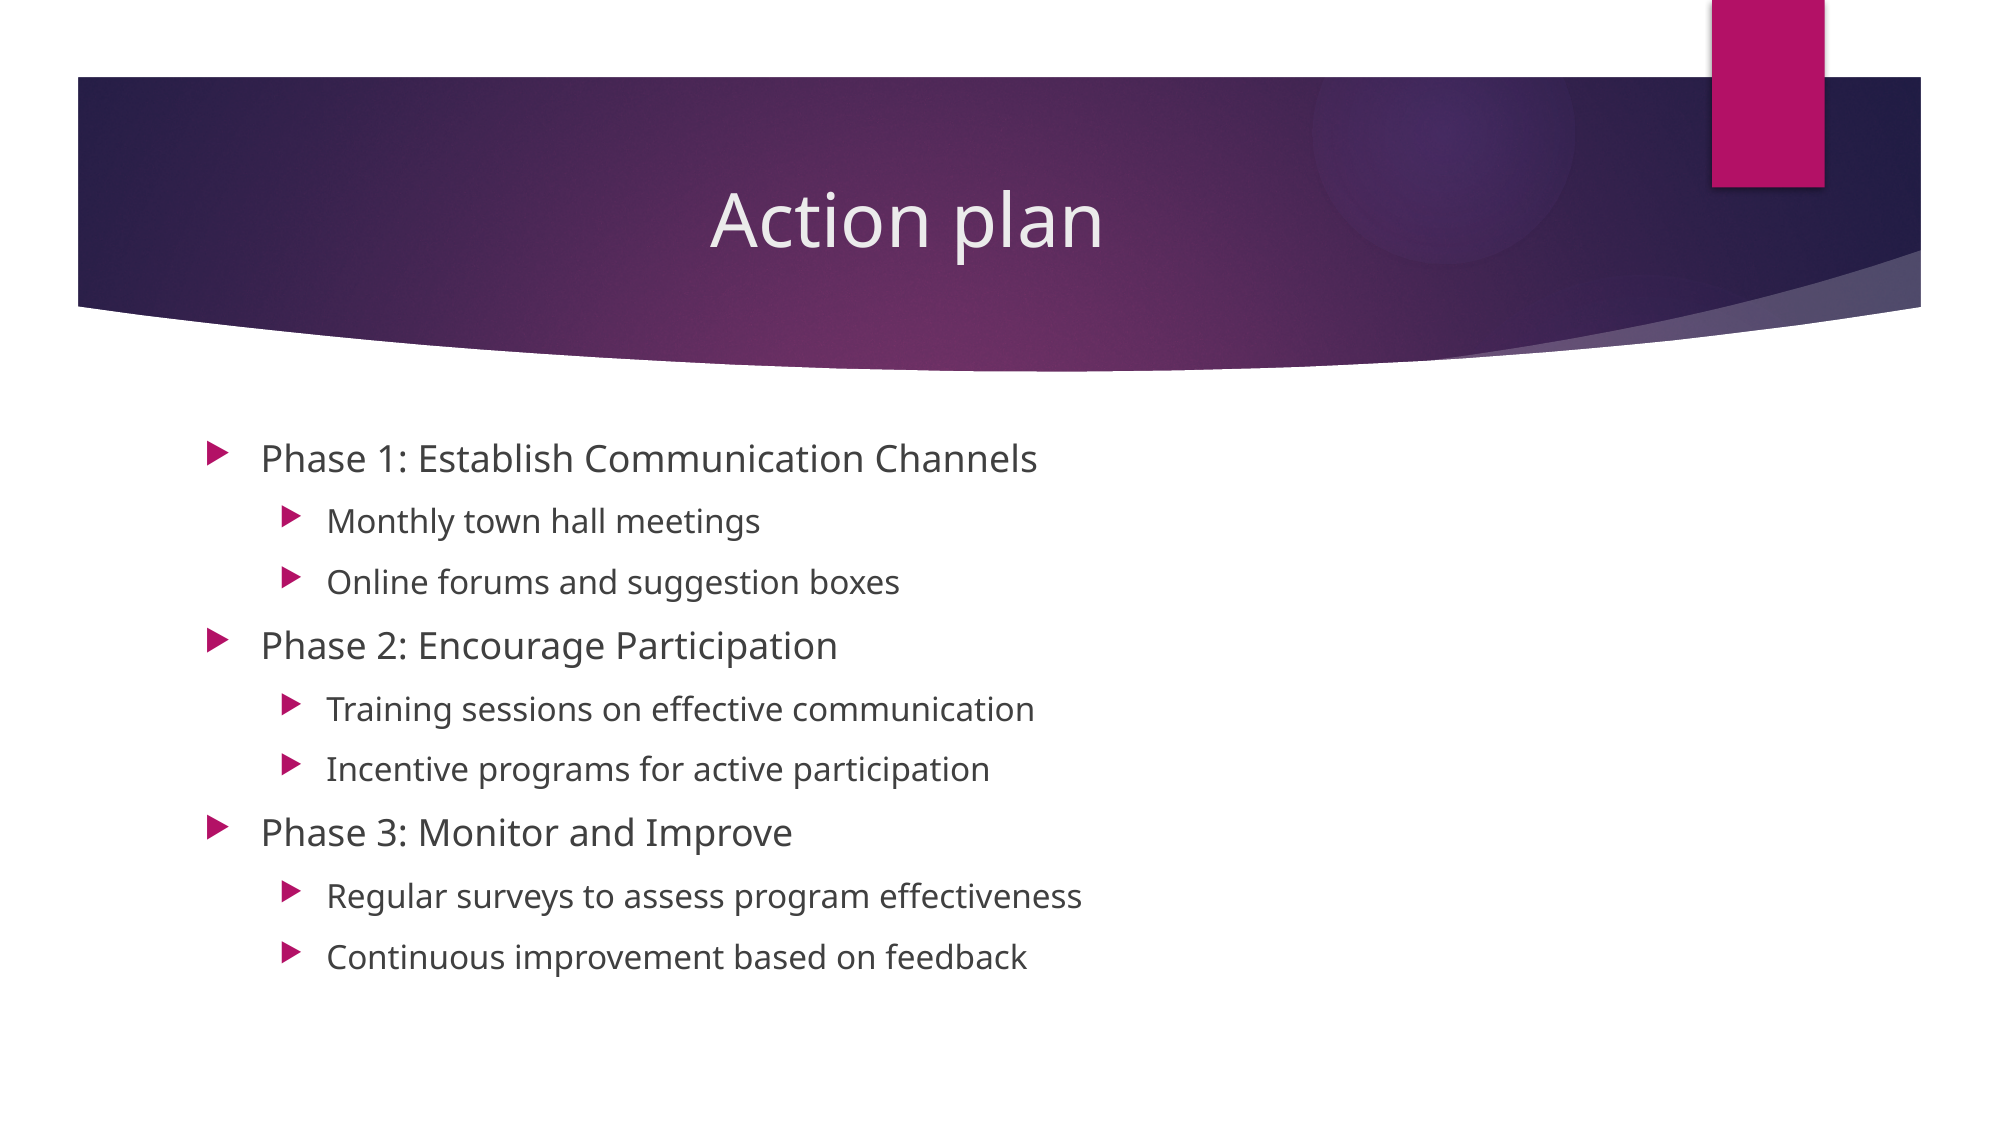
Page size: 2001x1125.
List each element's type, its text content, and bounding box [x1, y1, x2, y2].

title Action plan [189, 159, 1627, 276]
list Phase 1: Establish Communication Channels Monthly town hall meetings Online forums and suggestion boxes Phase 2: Encourage Participation Training sessions on effective communication Incentive programs for active participation Phase 3: Monitor and Improve Regular surveys to assess program effectiveness Continuous improvement based on feedback [189, 427, 1638, 988]
